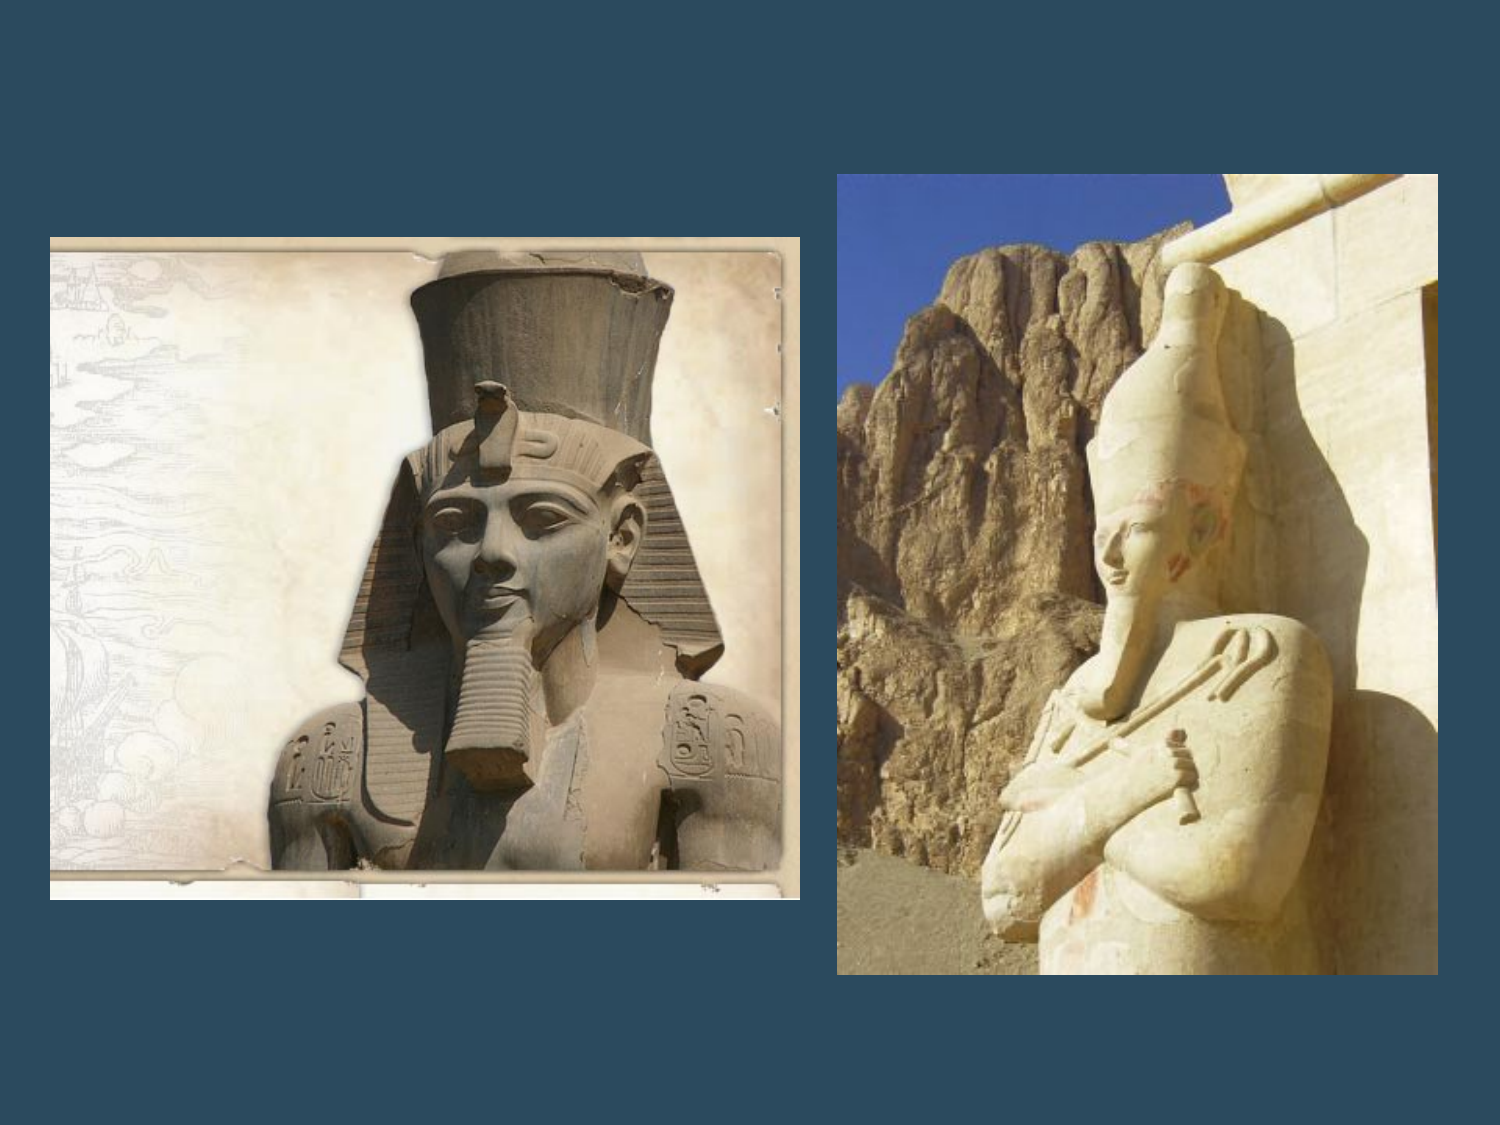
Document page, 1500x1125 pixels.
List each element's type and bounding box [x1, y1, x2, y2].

picture [49, 237, 801, 901]
picture [837, 174, 1439, 976]
